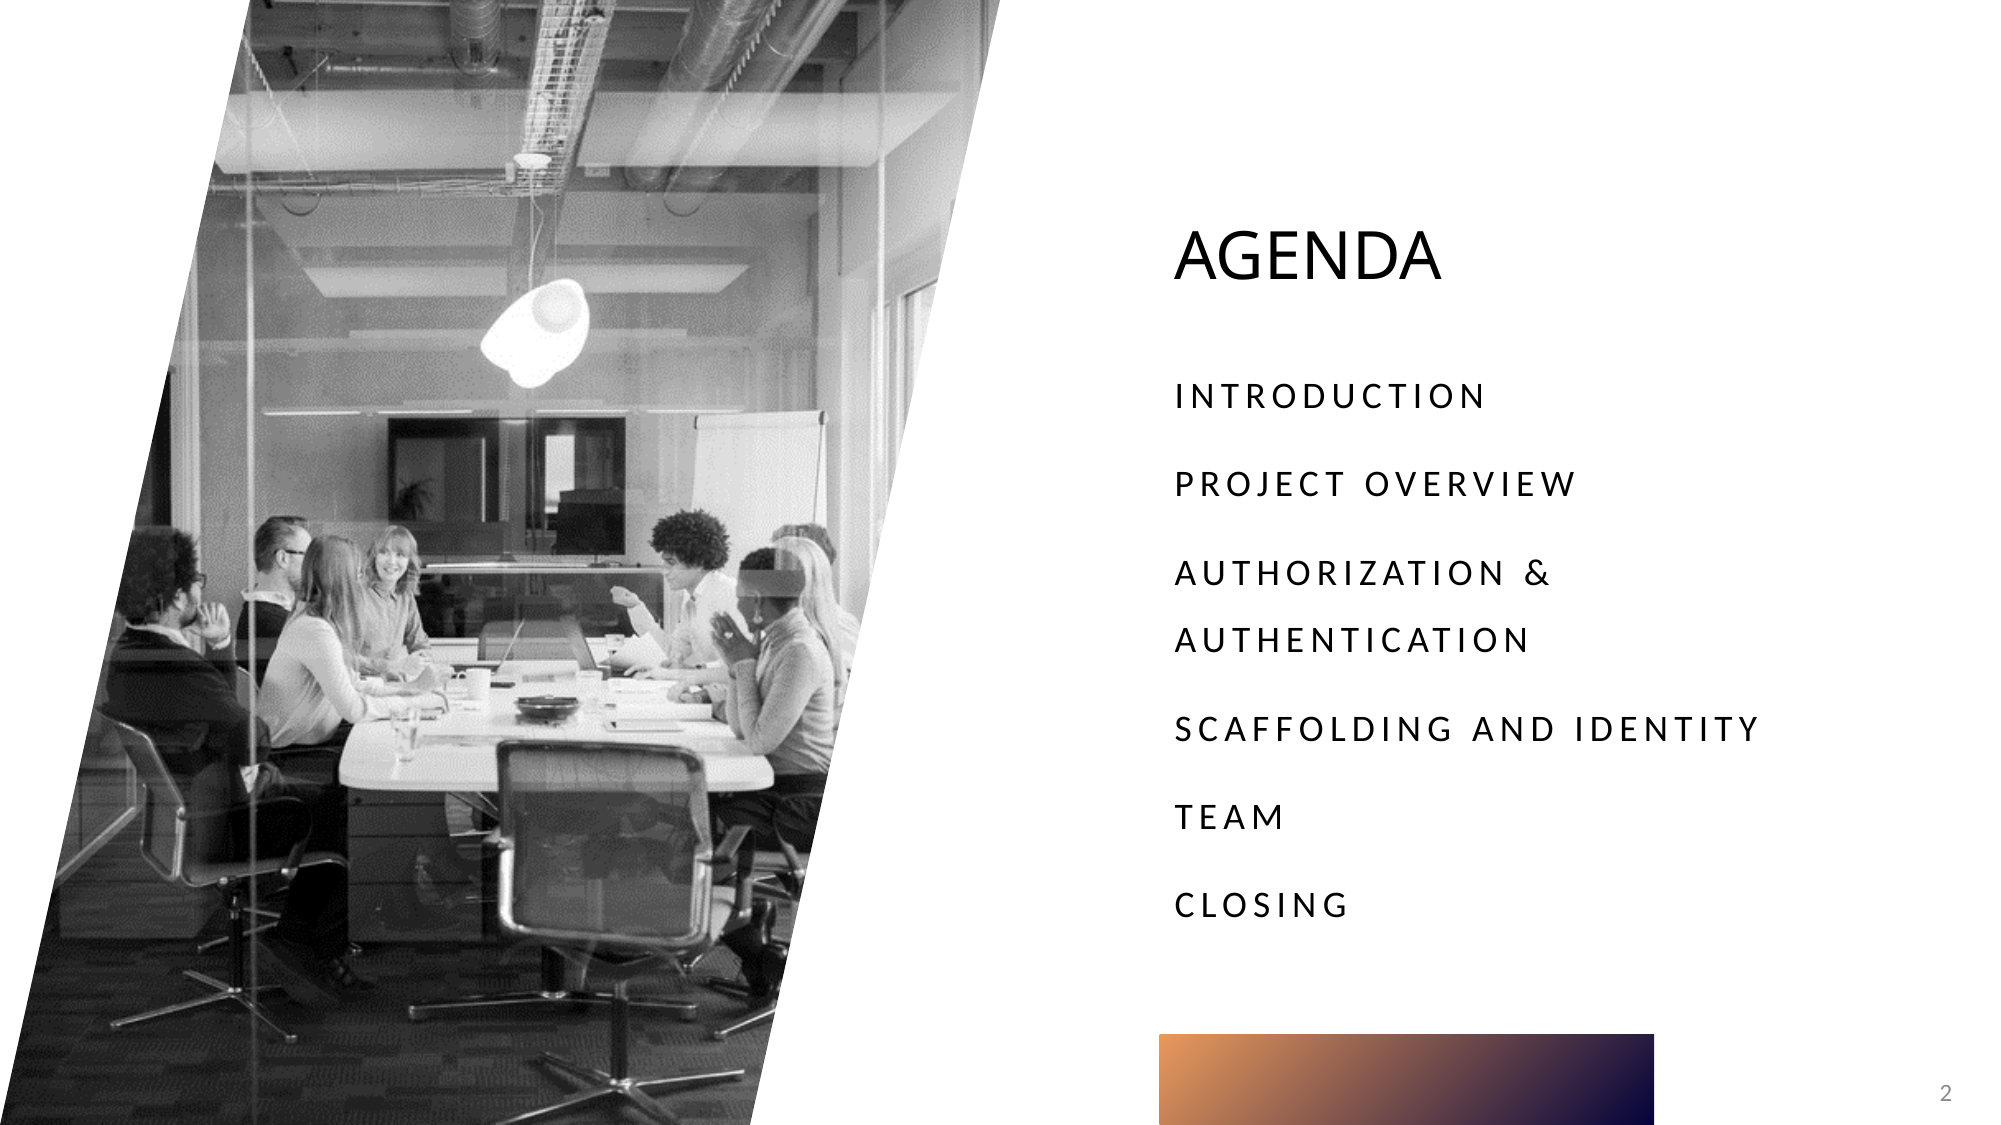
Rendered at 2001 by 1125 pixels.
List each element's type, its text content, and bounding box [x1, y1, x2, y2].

slide_number 2 [1894, 1061, 1968, 1121]
picture [0, 0, 1000, 1125]
title Agenda [1159, 22, 1955, 300]
list INTRODUCTION Project overview Authorization & authentication scaffolding and identity Team Closing [1159, 341, 1835, 965]
